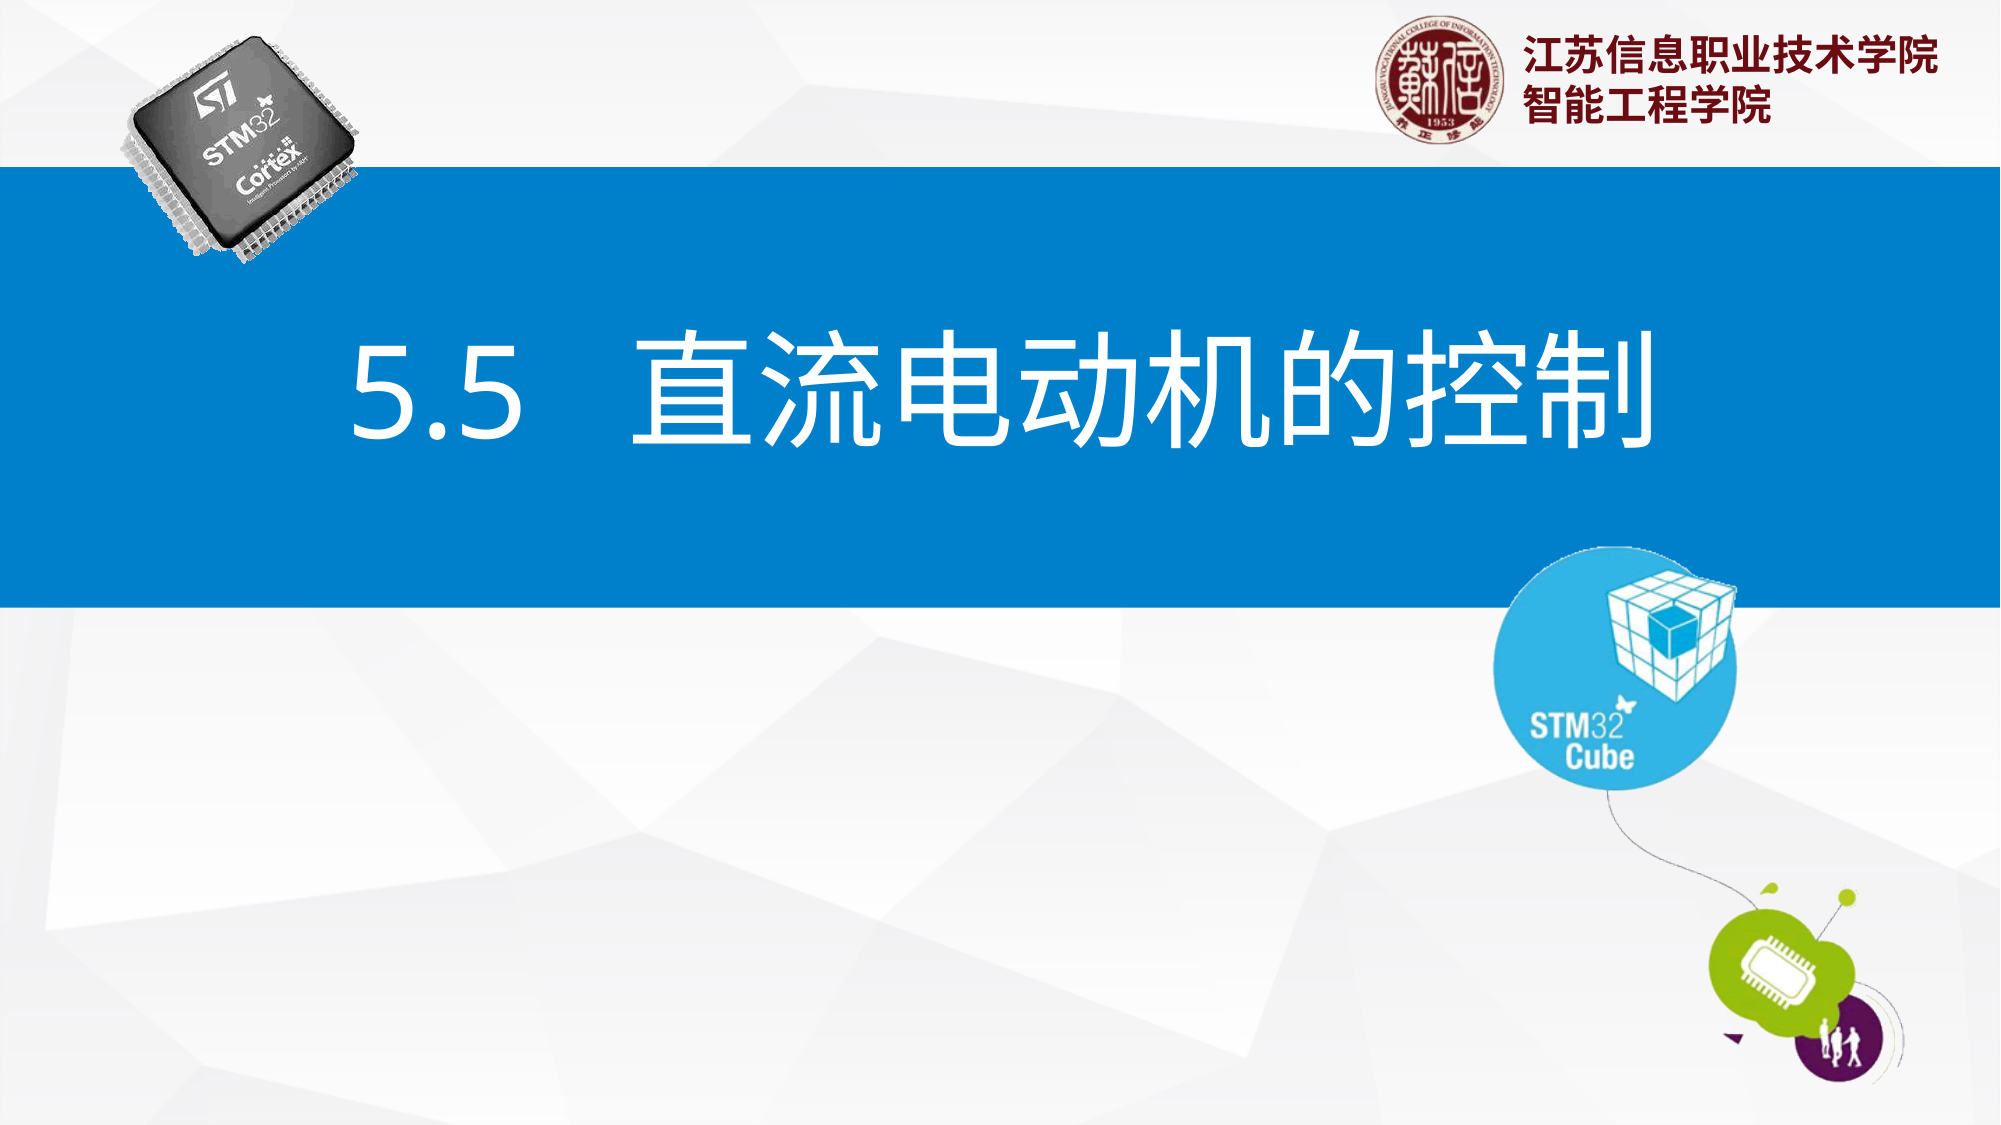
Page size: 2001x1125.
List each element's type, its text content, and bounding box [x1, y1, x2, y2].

text_box 5.5 直流电动机的控制 [51, 301, 1957, 472]
picture [0, 544, 2000, 1125]
picture [0, 0, 2000, 268]
text_box 江苏信息职业技术学院 智能工程学院 [1508, 21, 1981, 136]
text_box [0, 166, 2000, 609]
